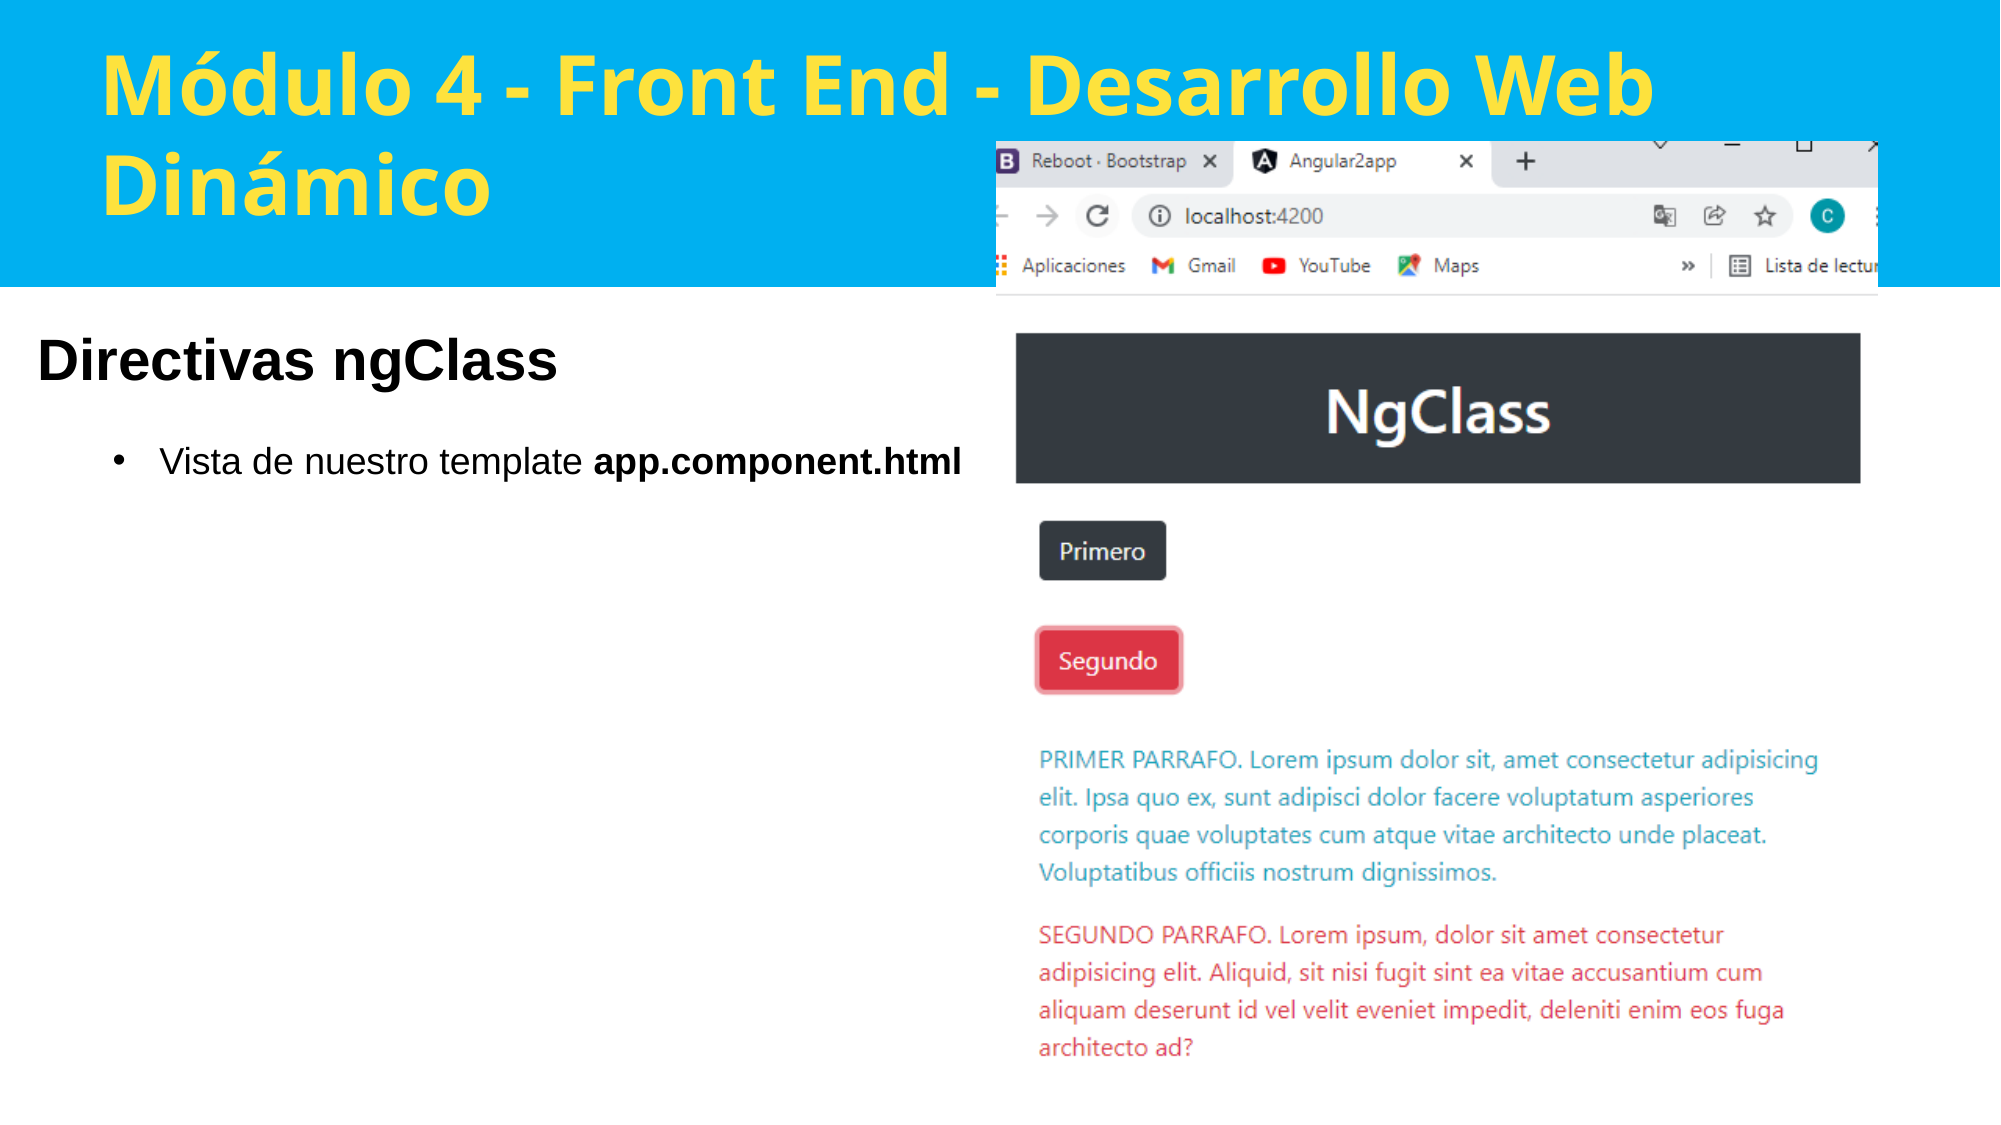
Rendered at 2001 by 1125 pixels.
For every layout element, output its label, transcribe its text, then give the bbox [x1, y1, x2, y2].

text_box Directivas ngClass Vista de nuestro template app.component.html [17, 286, 990, 518]
picture [995, 142, 1878, 1089]
text_box Módulo 4 - Front End - Desarrollo Web Dinámico [92, 24, 1901, 222]
text_box [0, 0, 2000, 287]
